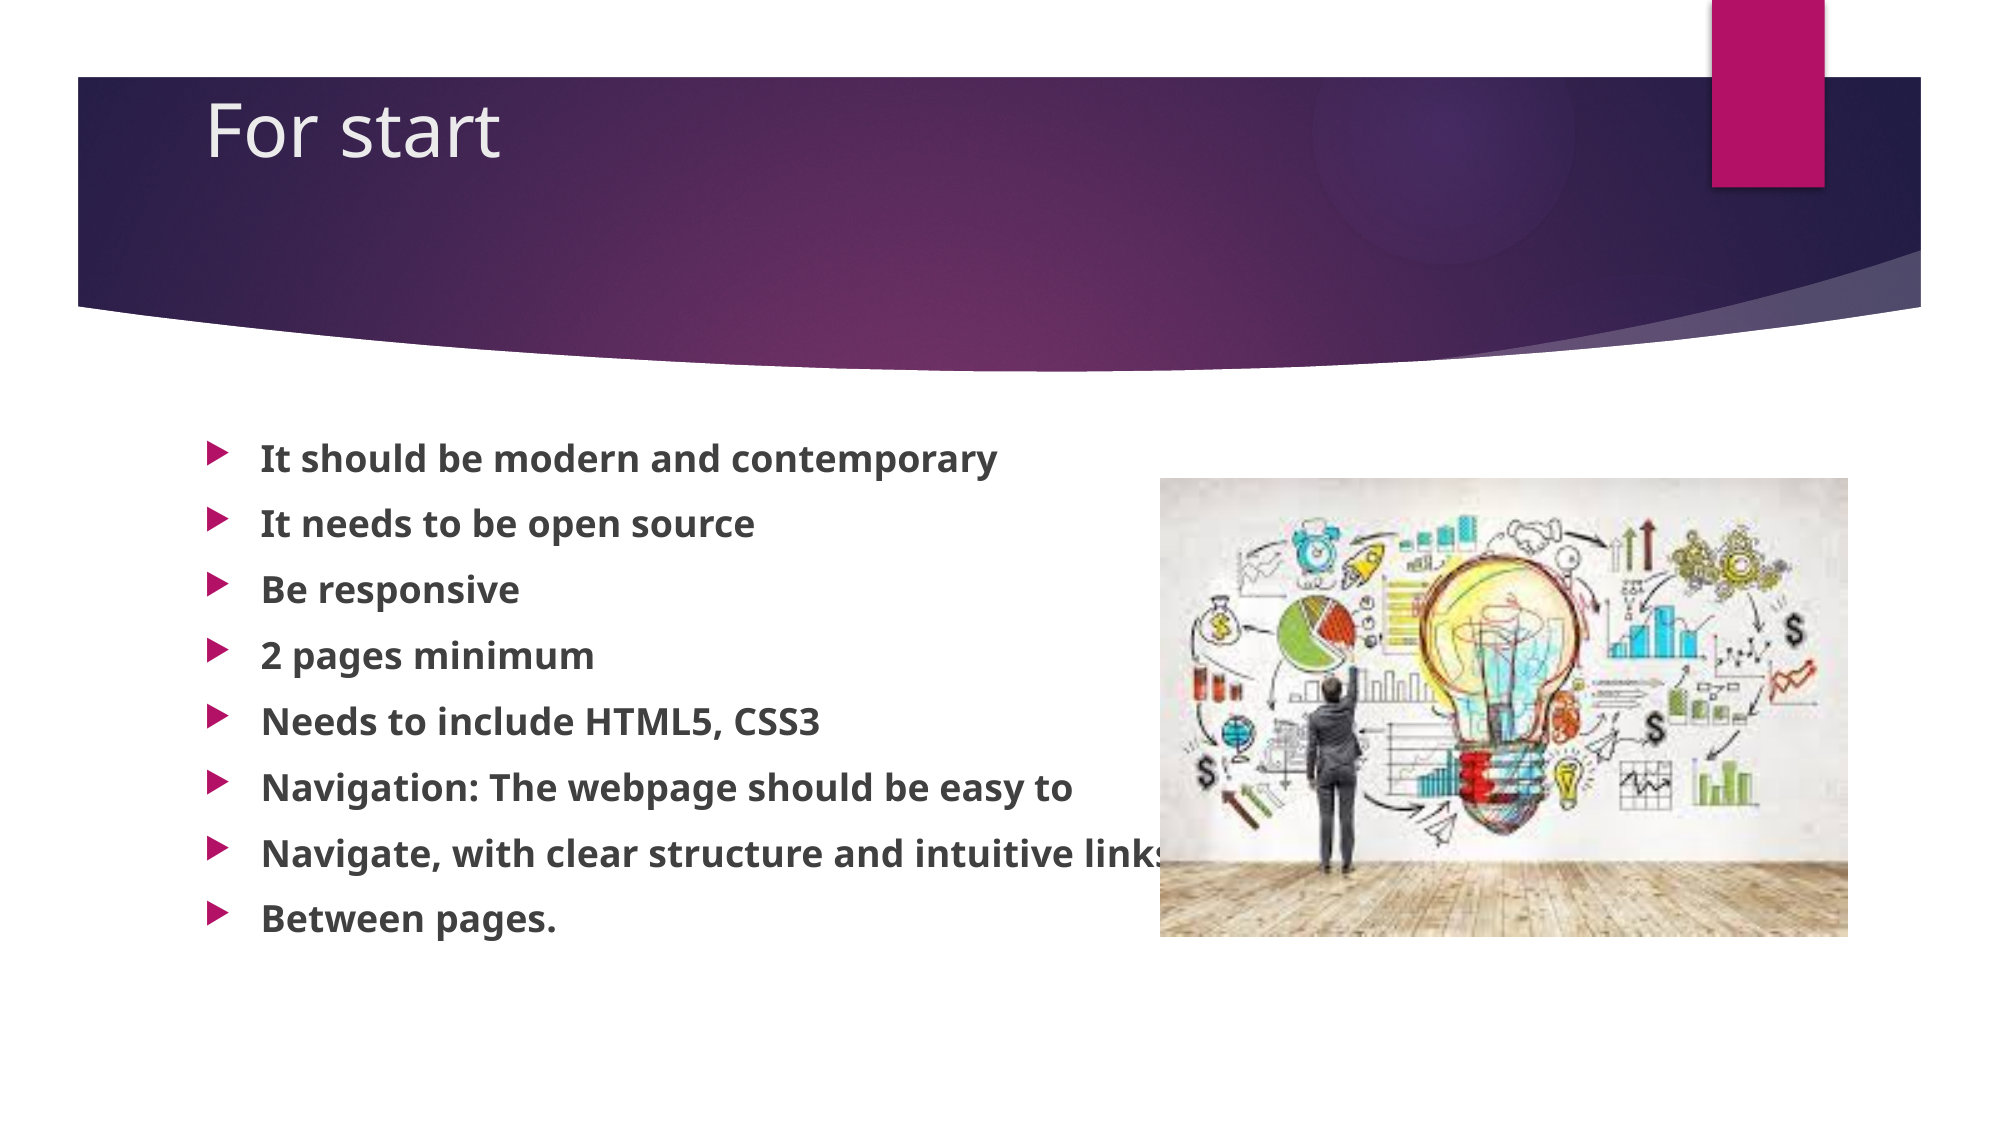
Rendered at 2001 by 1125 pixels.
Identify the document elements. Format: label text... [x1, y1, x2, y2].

list It should be modern and contemporary It needs to be open source Be responsive 2 pages minimum Needs to include HTML5, CSS3 Navigation: The webpage should be easy to Navigate, with clear structure and intuitive links Between pages. [189, 427, 1638, 988]
title For start [189, 159, 1627, 276]
picture [1159, 478, 1849, 937]
